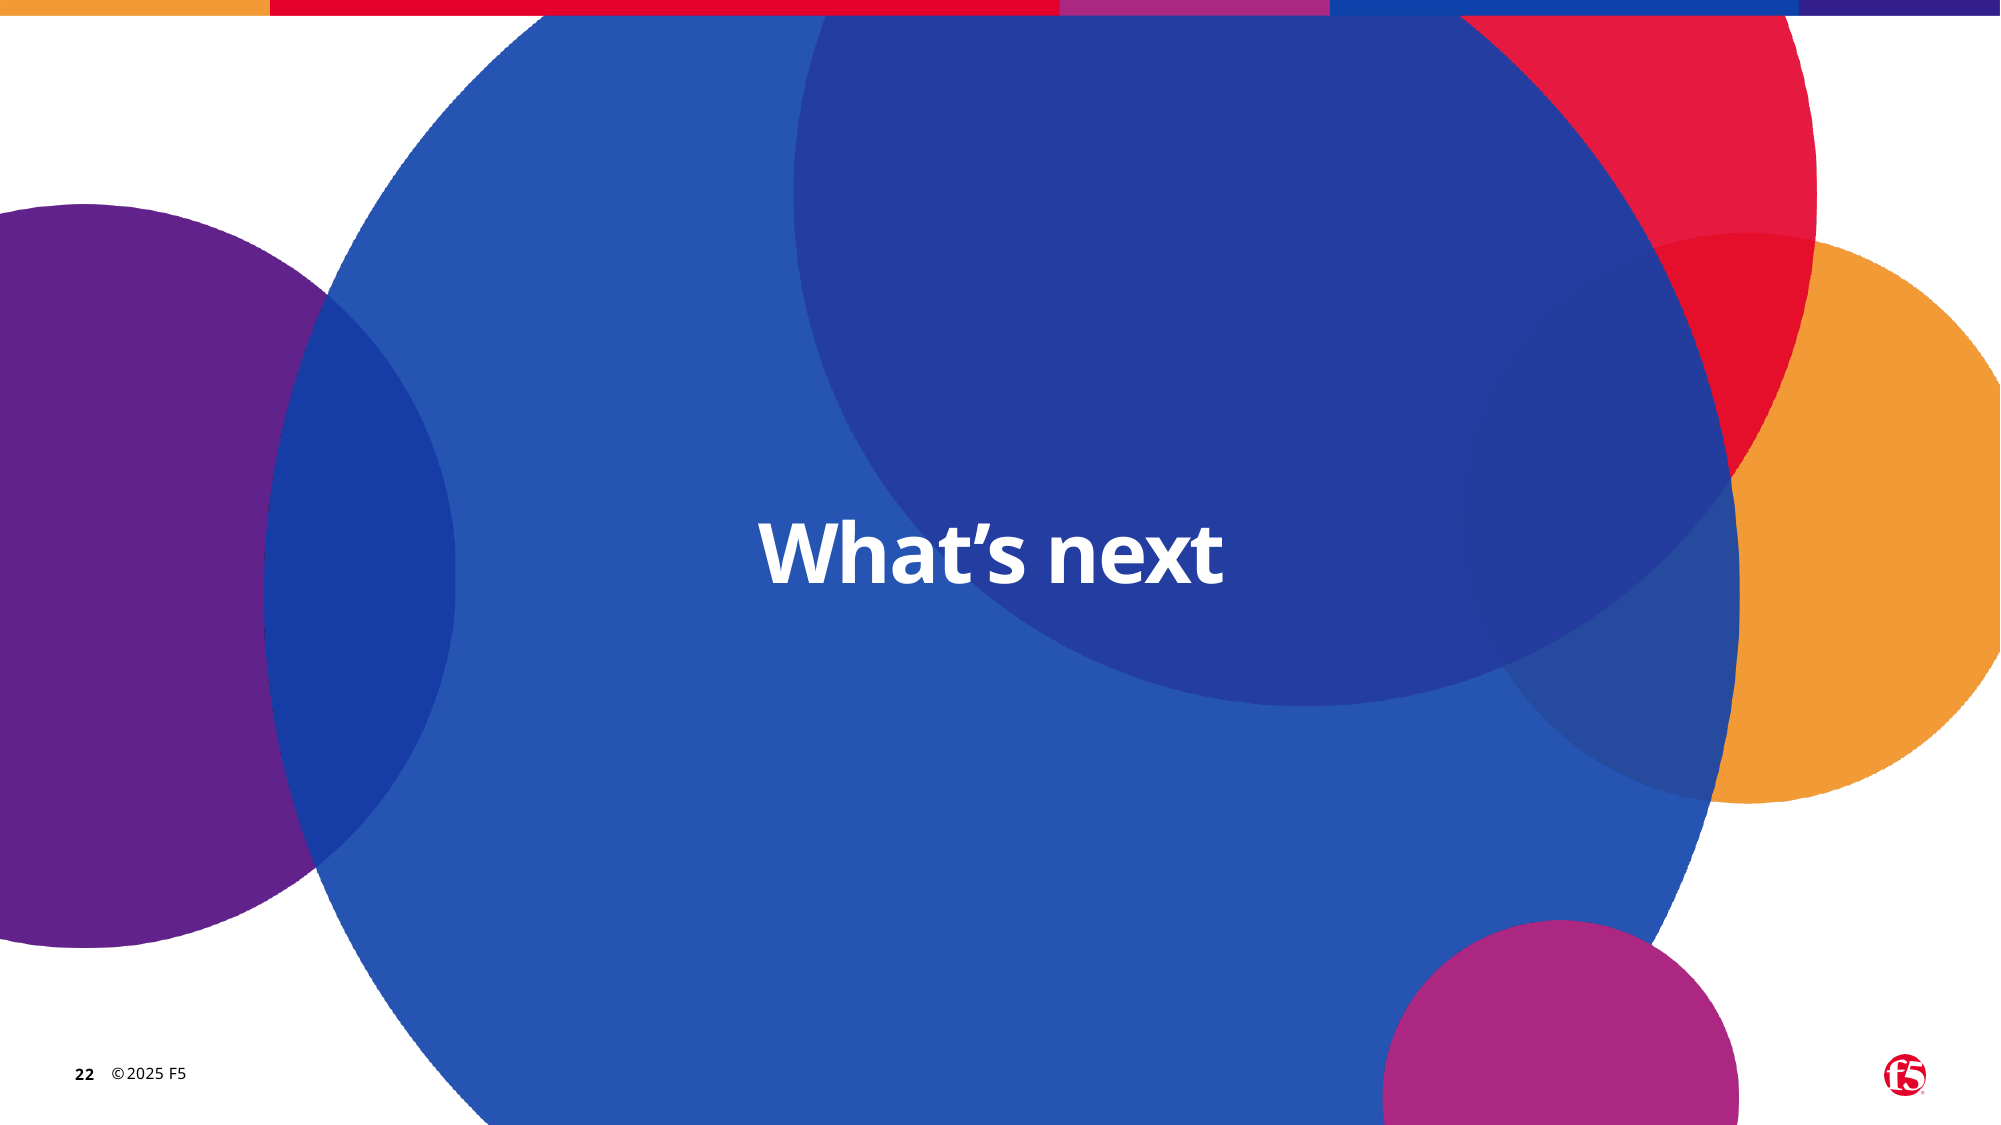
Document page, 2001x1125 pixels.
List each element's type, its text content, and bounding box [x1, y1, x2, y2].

picture [0, 0, 2000, 1125]
list What’s next [377, 75, 1622, 1025]
